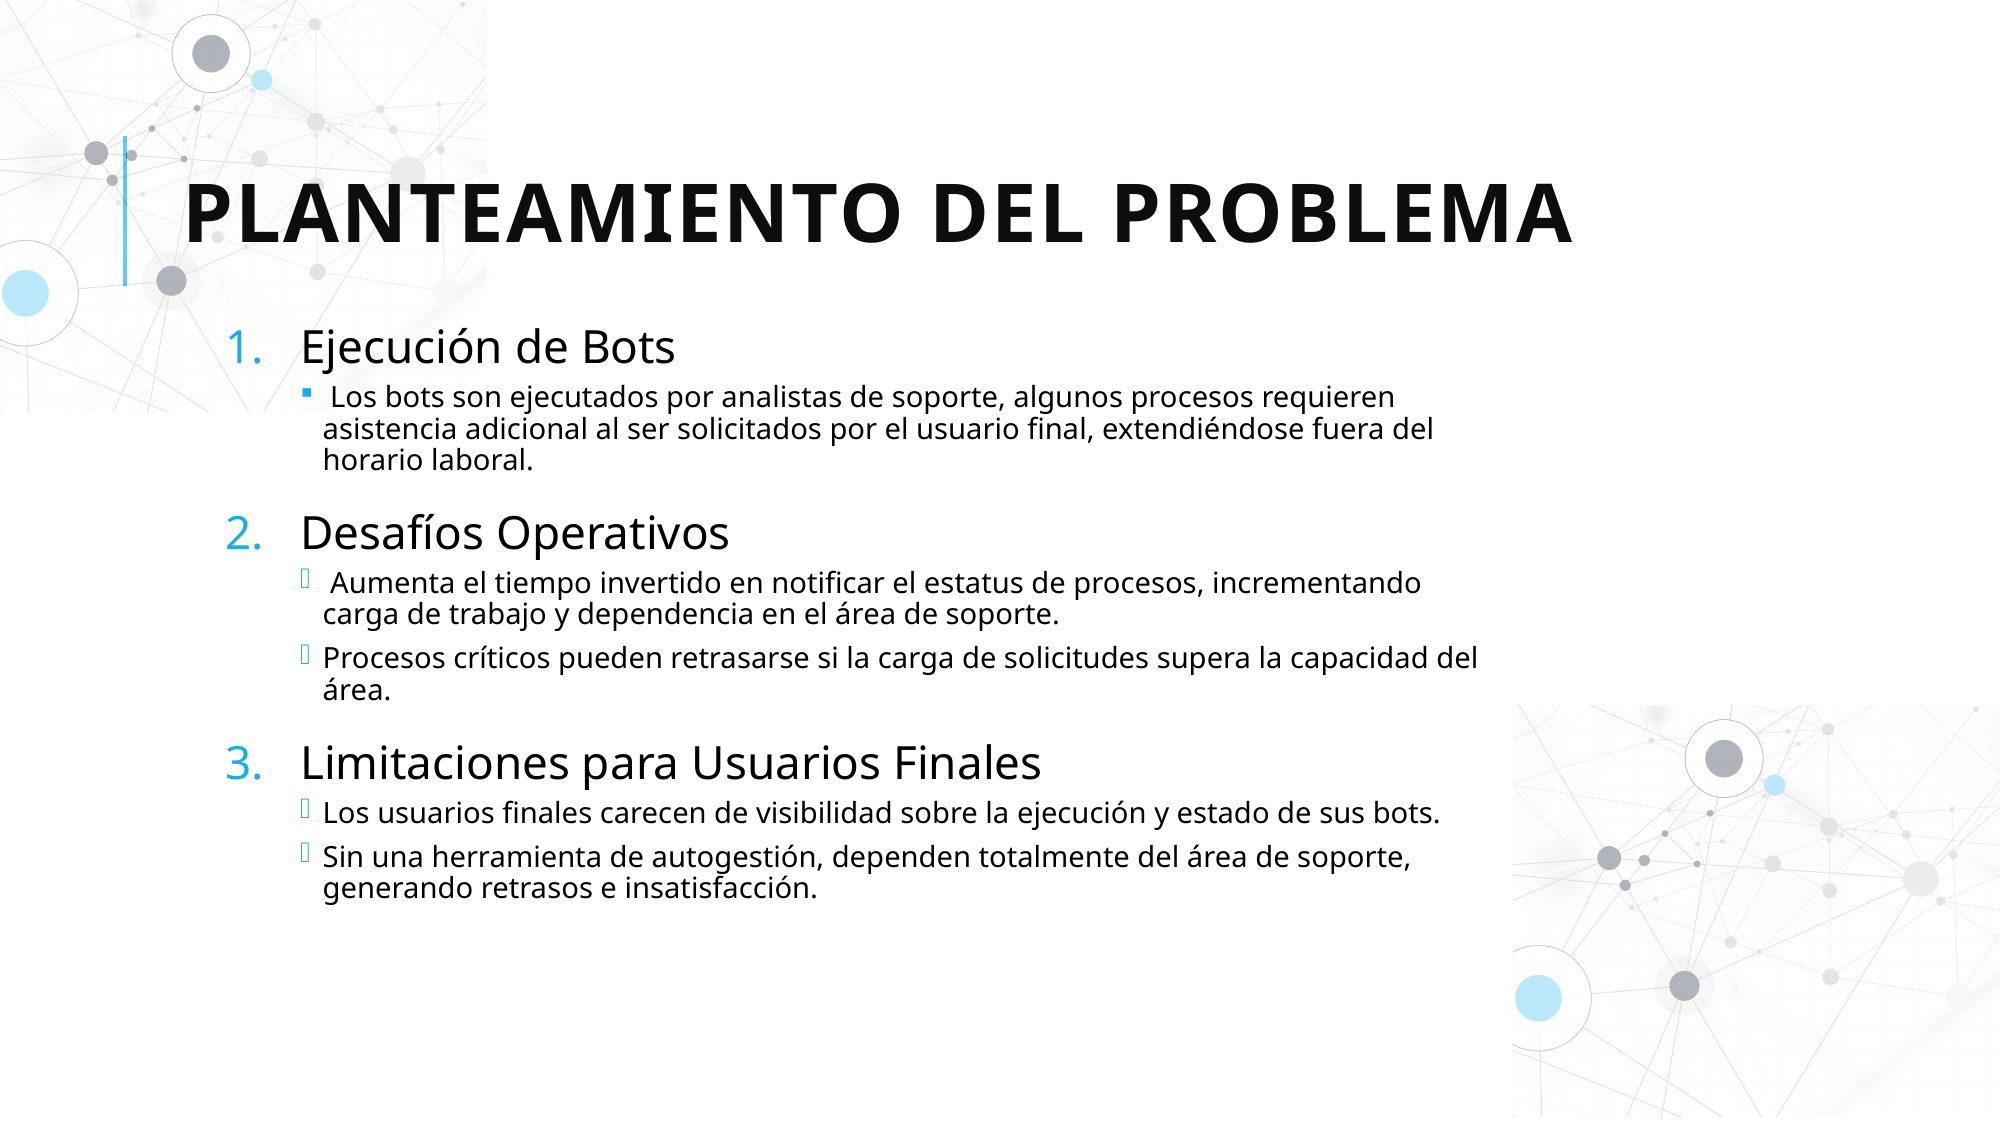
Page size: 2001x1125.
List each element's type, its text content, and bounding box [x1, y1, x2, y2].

list Ejecución de Bots Los bots son ejecutados por analistas de soporte, algunos procesos requieren asistencia adicional al ser solicitados por el usuario final, extendiéndose fuera del horario laboral. Desafíos Operativos Aumenta el tiempo invertido en notificar el estatus de procesos, incrementando carga de trabajo y dependencia en el área de soporte. Procesos críticos pueden retrasarse si la carga de solicitudes supera la capacidad del área. Limitaciones para Usuarios Finales Los usuarios finales carecen de visibilidad sobre la ejecución y estado de sus bots. Sin una herramienta de autogestión, dependen totalmente del área de soporte, generando retrasos e insatisfacción. [217, 317, 1514, 1058]
picture [1512, 704, 2000, 1118]
picture [0, 0, 487, 413]
title PLANTEAMIENTO DEL PROBLEMA [493, 96, 1763, 342]
